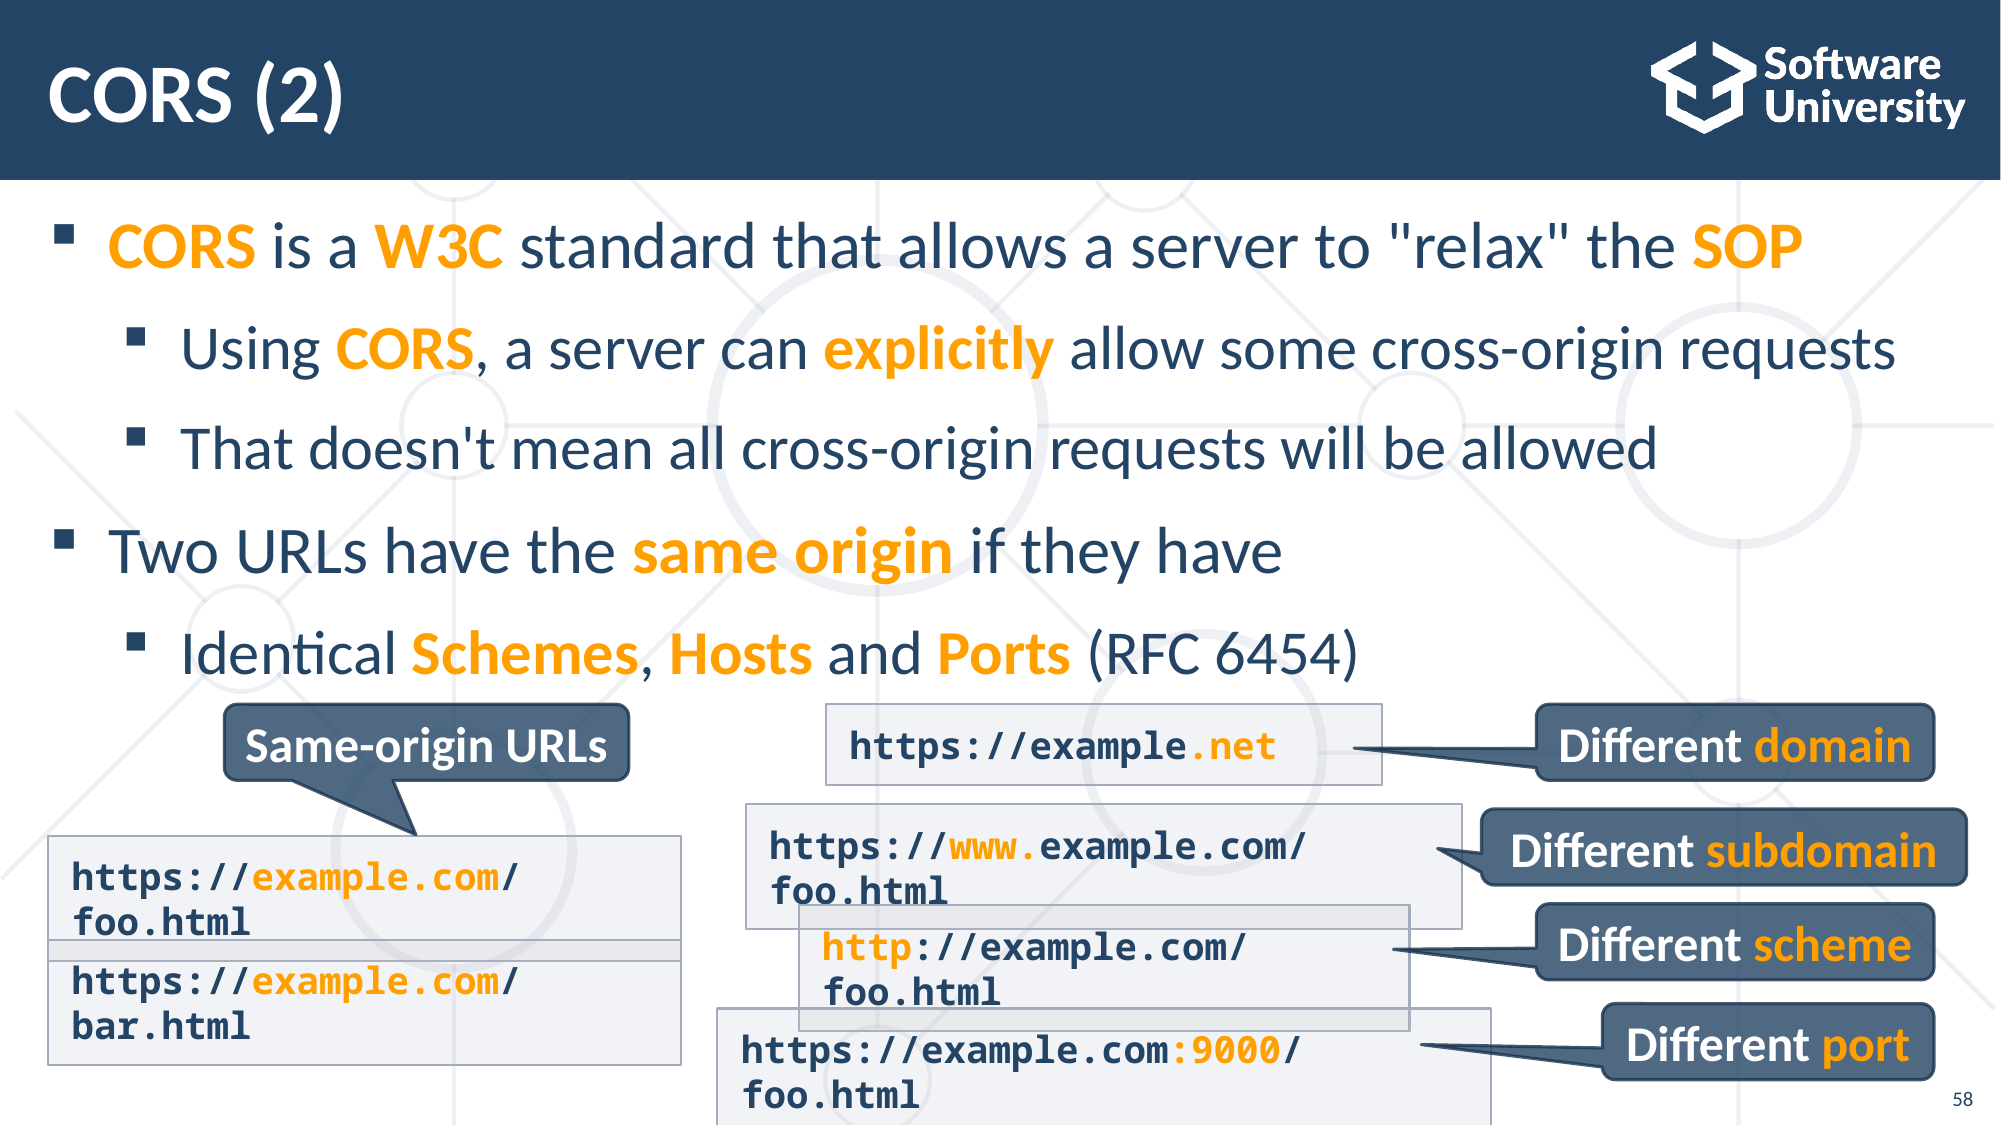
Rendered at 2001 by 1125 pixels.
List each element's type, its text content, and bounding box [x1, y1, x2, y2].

text_box https://example.com/bar.html [48, 939, 682, 1066]
text_box https://example.com/foo.html [48, 835, 682, 939]
text_box https://example.com:9000/foo.html [717, 1008, 1491, 1125]
picture [1651, 41, 1966, 134]
text_box Different port [1419, 1001, 1937, 1082]
text_box Different scheme [1391, 901, 1937, 982]
text_box Same-origin URLs [222, 702, 631, 837]
text_box Different subdomain [1435, 806, 1969, 888]
title CORS (2) [31, 16, 1625, 162]
text_box https://www.example.com/foo.html [745, 803, 1463, 930]
slide_number 58 [1928, 1068, 1989, 1118]
text_box Different domain [1351, 702, 1937, 783]
text_box https://example.net [826, 704, 1383, 785]
text_box http://example.com/foo.html [798, 905, 1410, 1008]
list CORS is a W3C standard that allows a server to "relax" the SOP Using CORS, a server can explicitly allow some cross-origin requests That doesn't mean all cross-origin requests will be allowed Two URLs have the same origin if they have Identical Schemes, Hosts and Ports (RFC 6454) [31, 196, 1970, 1104]
